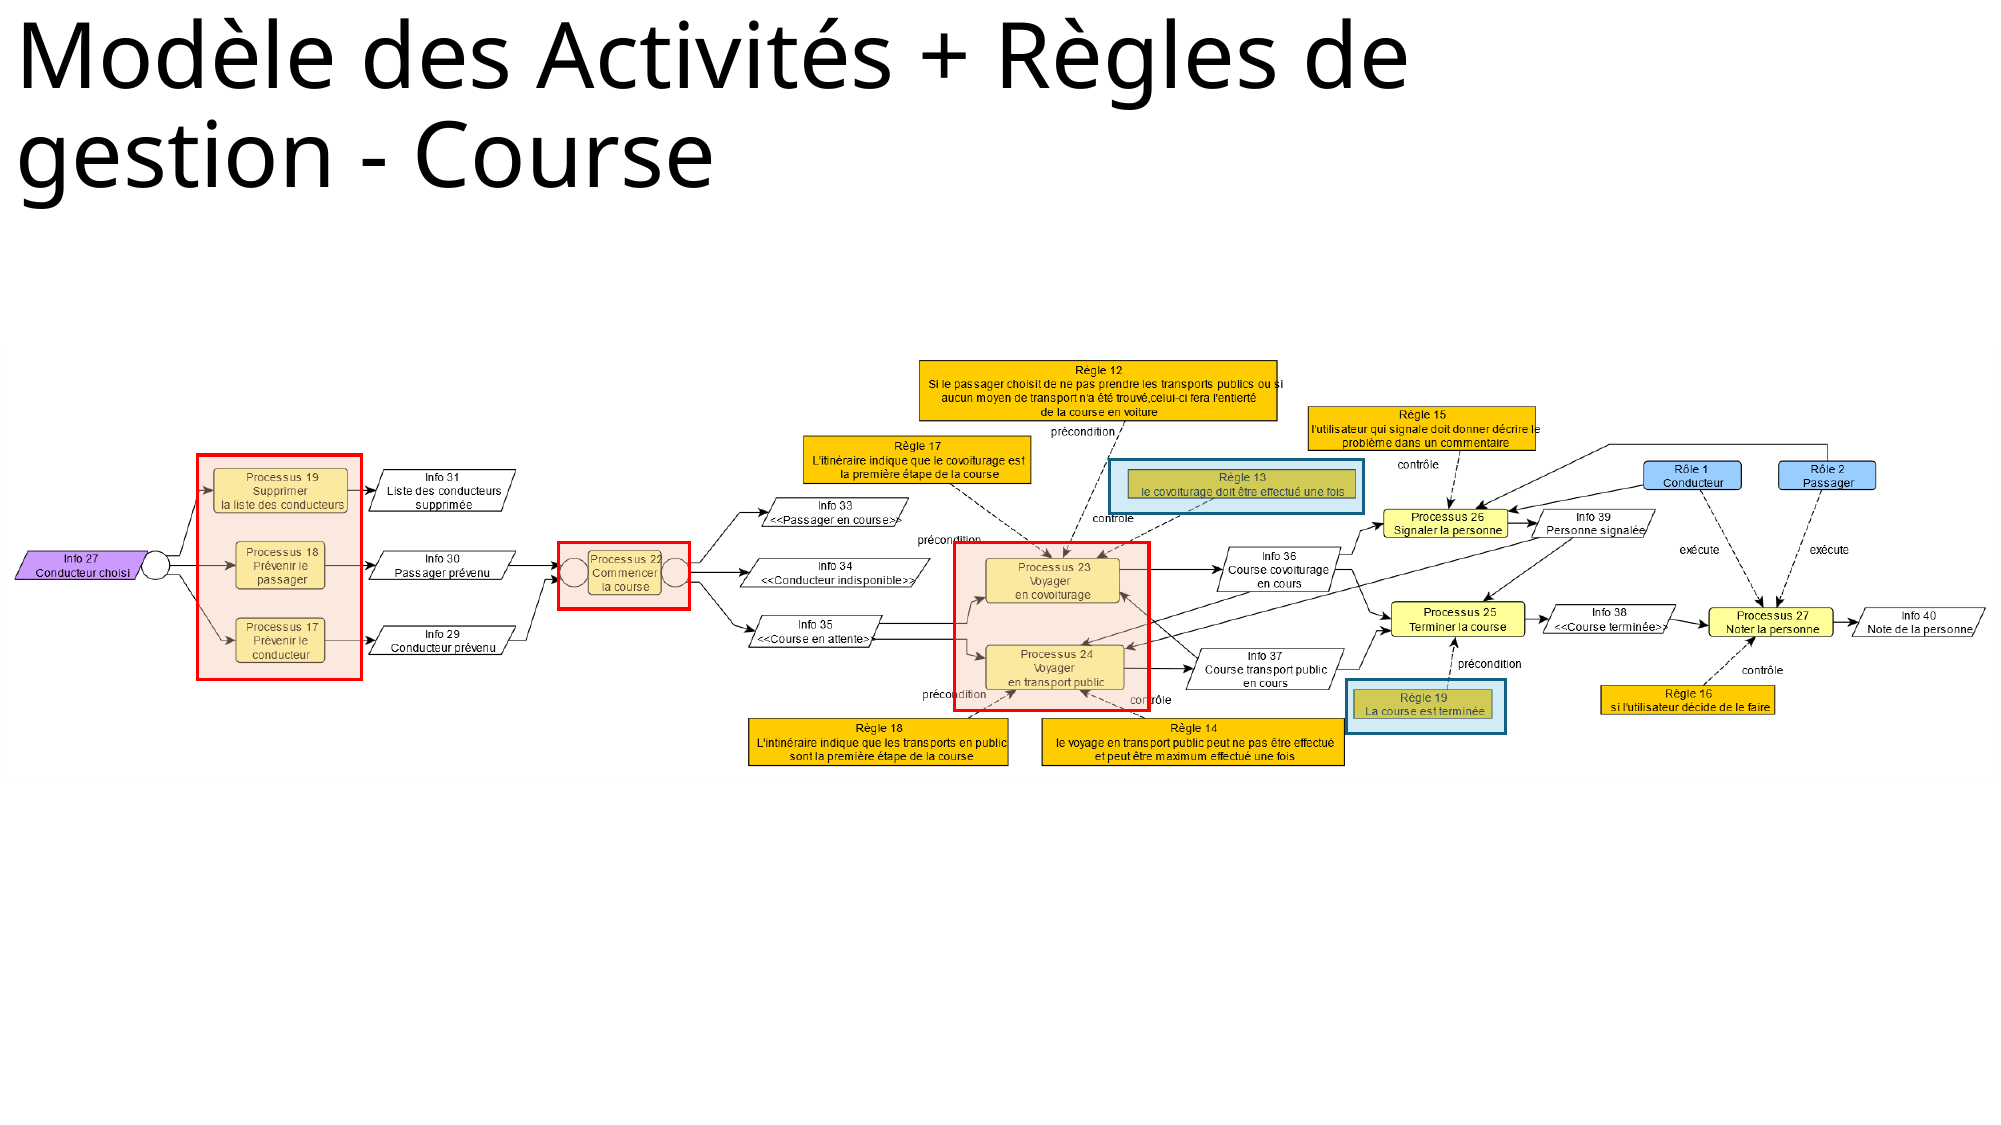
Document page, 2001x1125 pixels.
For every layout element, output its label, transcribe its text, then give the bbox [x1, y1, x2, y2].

title Modèle des Activités + Règles de gestion - Course [0, 0, 1725, 218]
picture [0, 345, 2000, 780]
